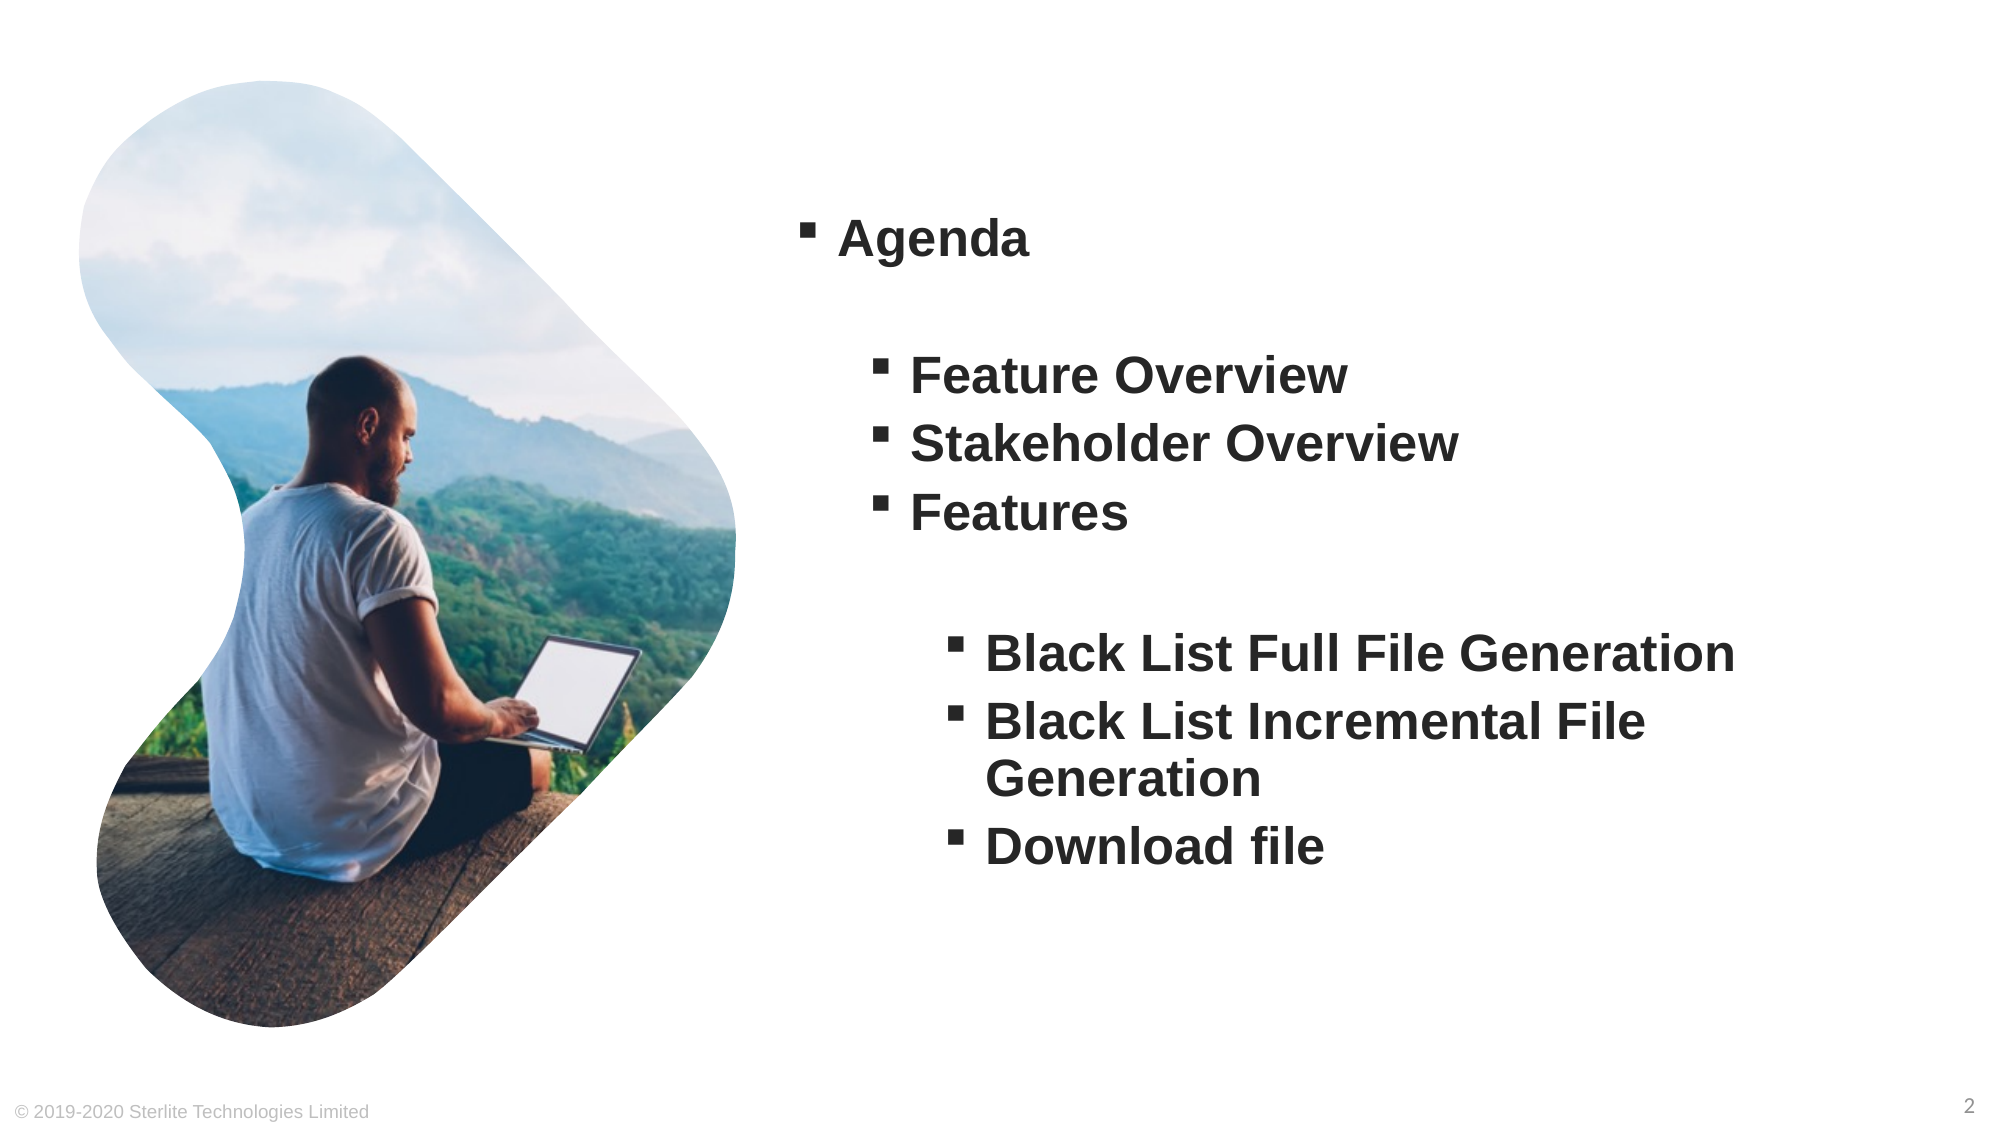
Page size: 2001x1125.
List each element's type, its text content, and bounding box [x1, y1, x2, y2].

picture [78, 80, 737, 1028]
slide_number 2 [1955, 1083, 1997, 1122]
footer © 2019-2020 Sterlite Technologies Limited [0, 1083, 455, 1125]
list Agenda Feature Overview Stakeholder Overview Features Black List Full File Generation Black List Incremental File Generation Download file [780, 204, 1887, 890]
